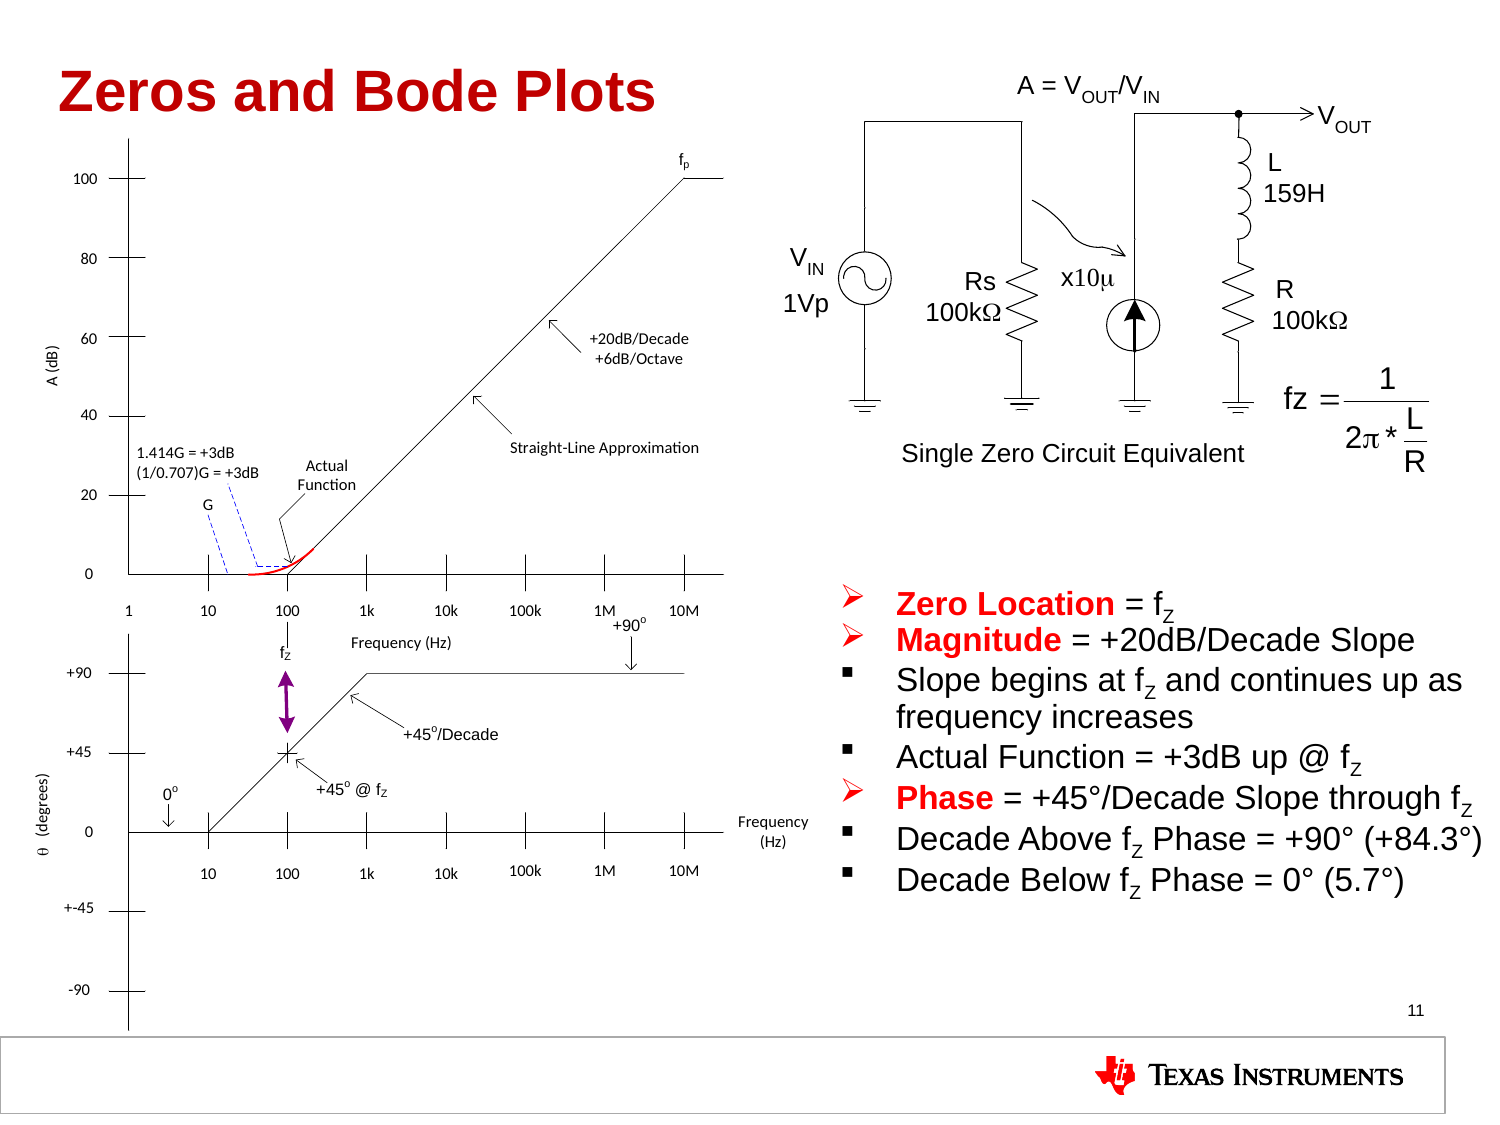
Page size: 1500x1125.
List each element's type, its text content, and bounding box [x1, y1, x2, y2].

text_box Zero Location = fZ Magnitude = +20dB/Decade Slope Slope begins at fZ and continues up as frequency increases Actual Function = +3dB up @ fZ Phase = +45°/Decade Slope through fZ Decade Above fZ Phase = +90° (+84.3°) Decade Below fZ Phase = 0° (5.7°) [825, 574, 1500, 1012]
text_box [1280, 359, 1433, 478]
text_box Zeros and Bode Plots [44, 20, 1432, 155]
picture [1095, 1056, 1403, 1095]
text_box <number> [1089, 992, 1440, 1027]
picture [26, 62, 1377, 1035]
